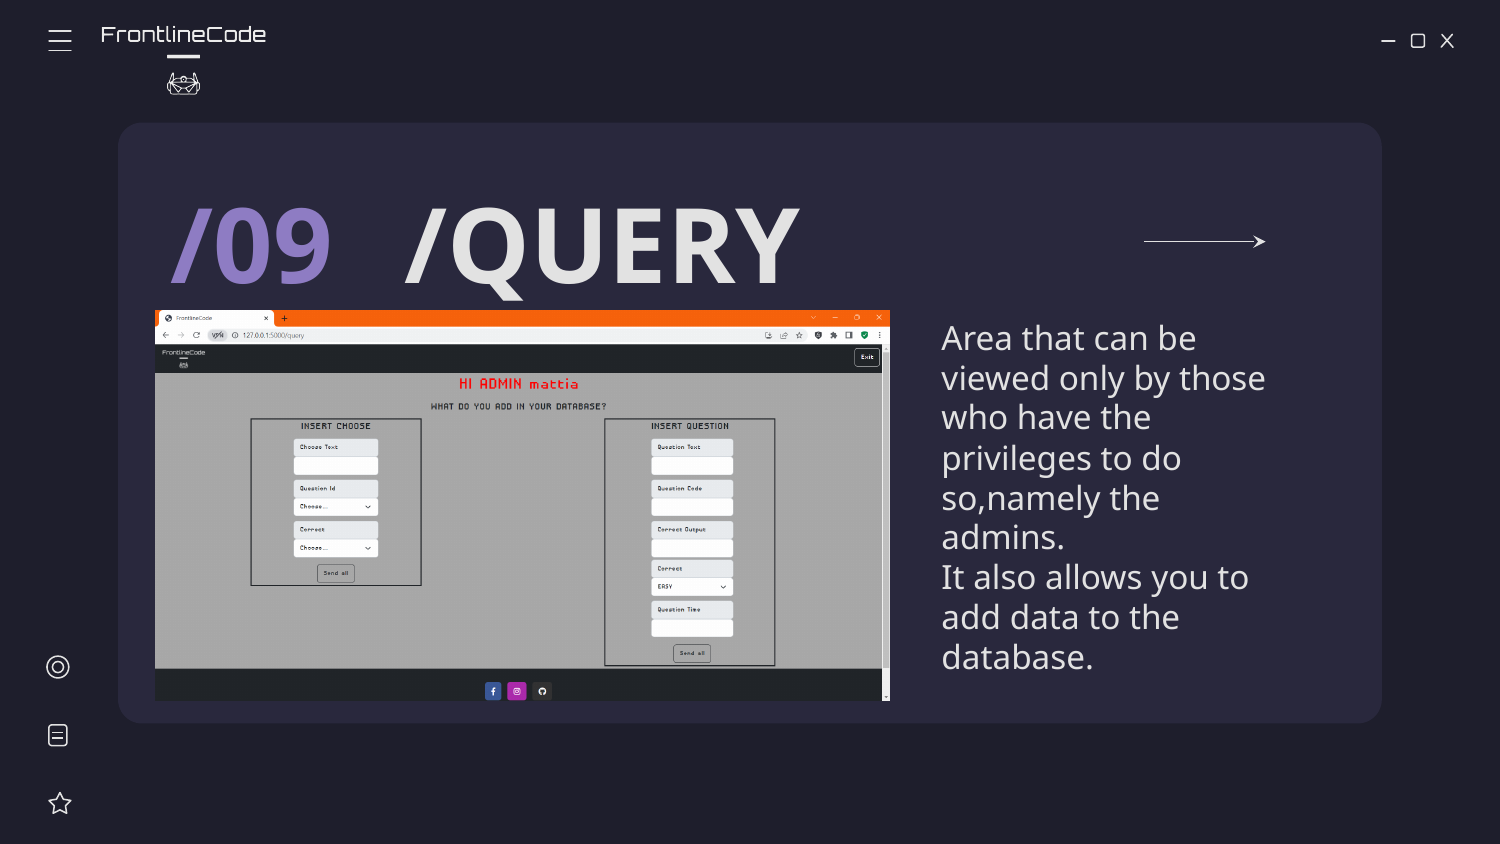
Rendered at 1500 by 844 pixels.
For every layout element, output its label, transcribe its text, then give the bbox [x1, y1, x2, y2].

text_box [46, 27, 68, 31]
subtitle Area that can be viewed only by those who have the privileges to do so,namely the admins. It also allows you to add data to the database. [926, 438, 1288, 556]
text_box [48, 30, 68, 51]
title /09 [155, 172, 423, 310]
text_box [46, 655, 72, 814]
title /QUERY [389, 118, 1238, 365]
picture [155, 310, 891, 701]
picture [73, 17, 294, 100]
